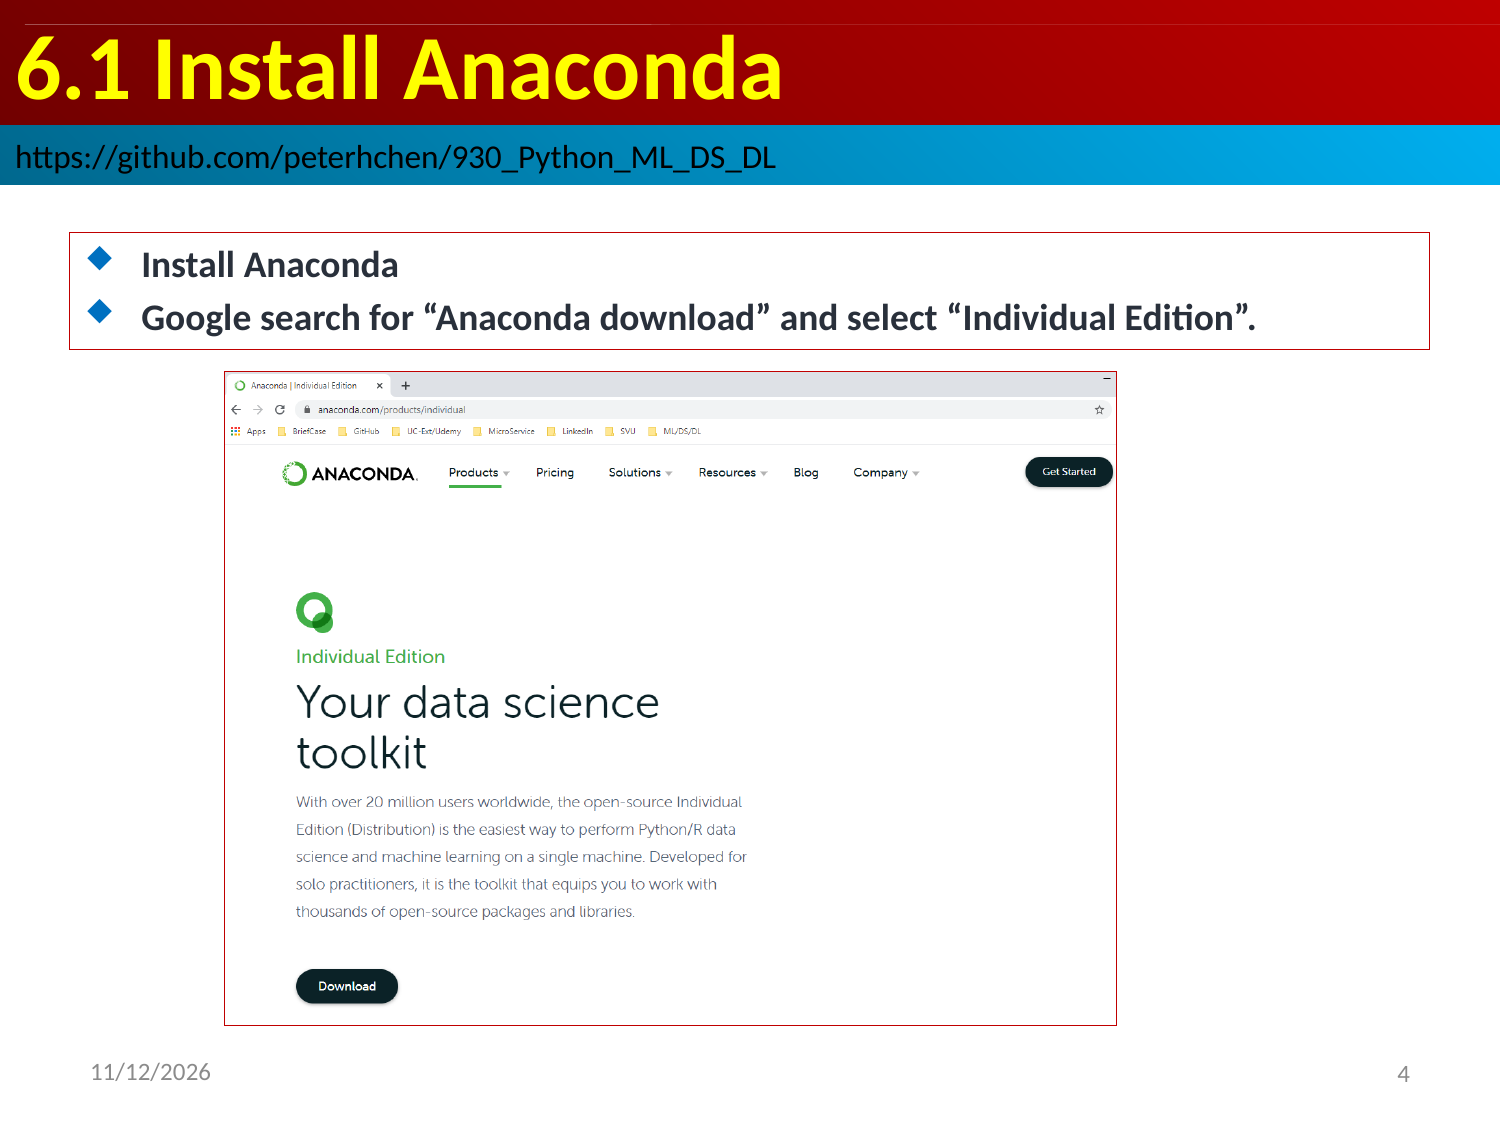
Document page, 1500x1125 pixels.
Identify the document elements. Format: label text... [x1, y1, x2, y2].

text_box https://github.com/peterhchen/930_Python_ML_DS_DL [0, 125, 1500, 185]
subtitle Install Anaconda Google search for “Anaconda download” and select “Individual Edition”. [69, 232, 1430, 350]
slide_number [75, 1040, 425, 1101]
picture [224, 370, 1117, 1026]
slide_number 4 [1074, 1042, 1425, 1103]
title 6.1 Install Anaconda [0, 0, 1500, 125]
